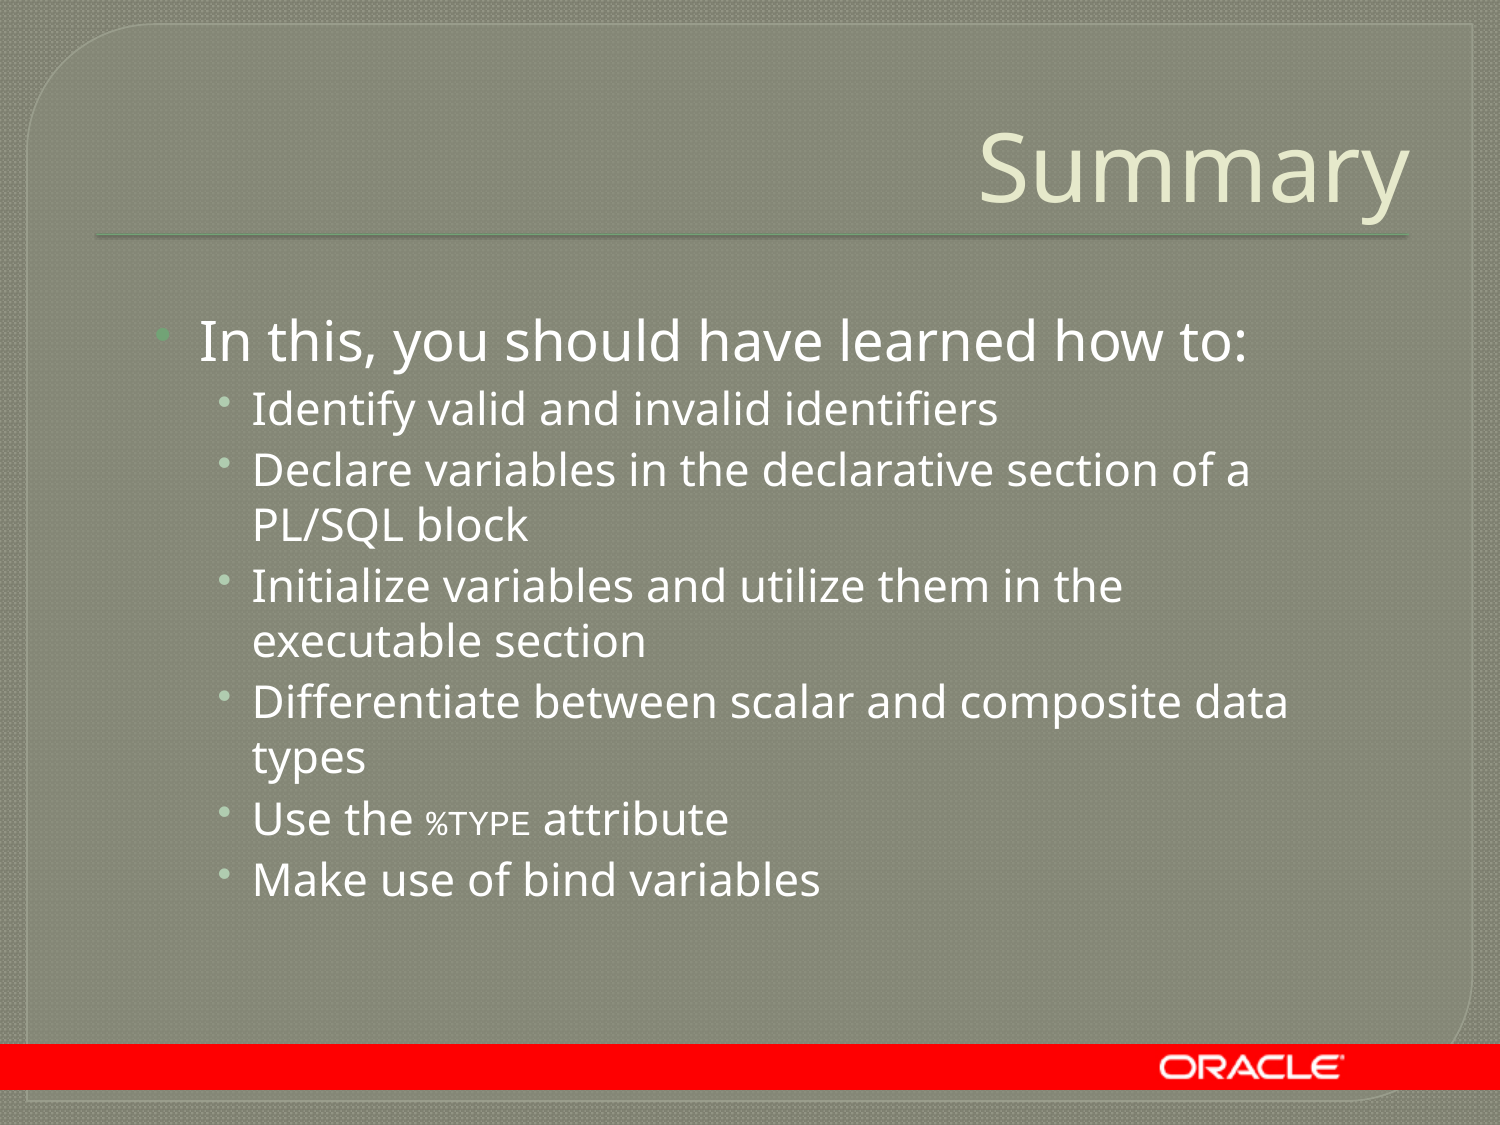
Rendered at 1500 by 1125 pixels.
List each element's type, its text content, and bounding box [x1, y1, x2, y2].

title Summary [75, 41, 1425, 230]
list In this, you should have learned how to: Identify valid and invalid identifiers Declare variables in the declarative section of a PL/SQL block Initialize variables and utilize them in the executable section Differentiate between scalar and composite data types Use the %TYPE attribute Make use of bind variables [141, 297, 1350, 918]
